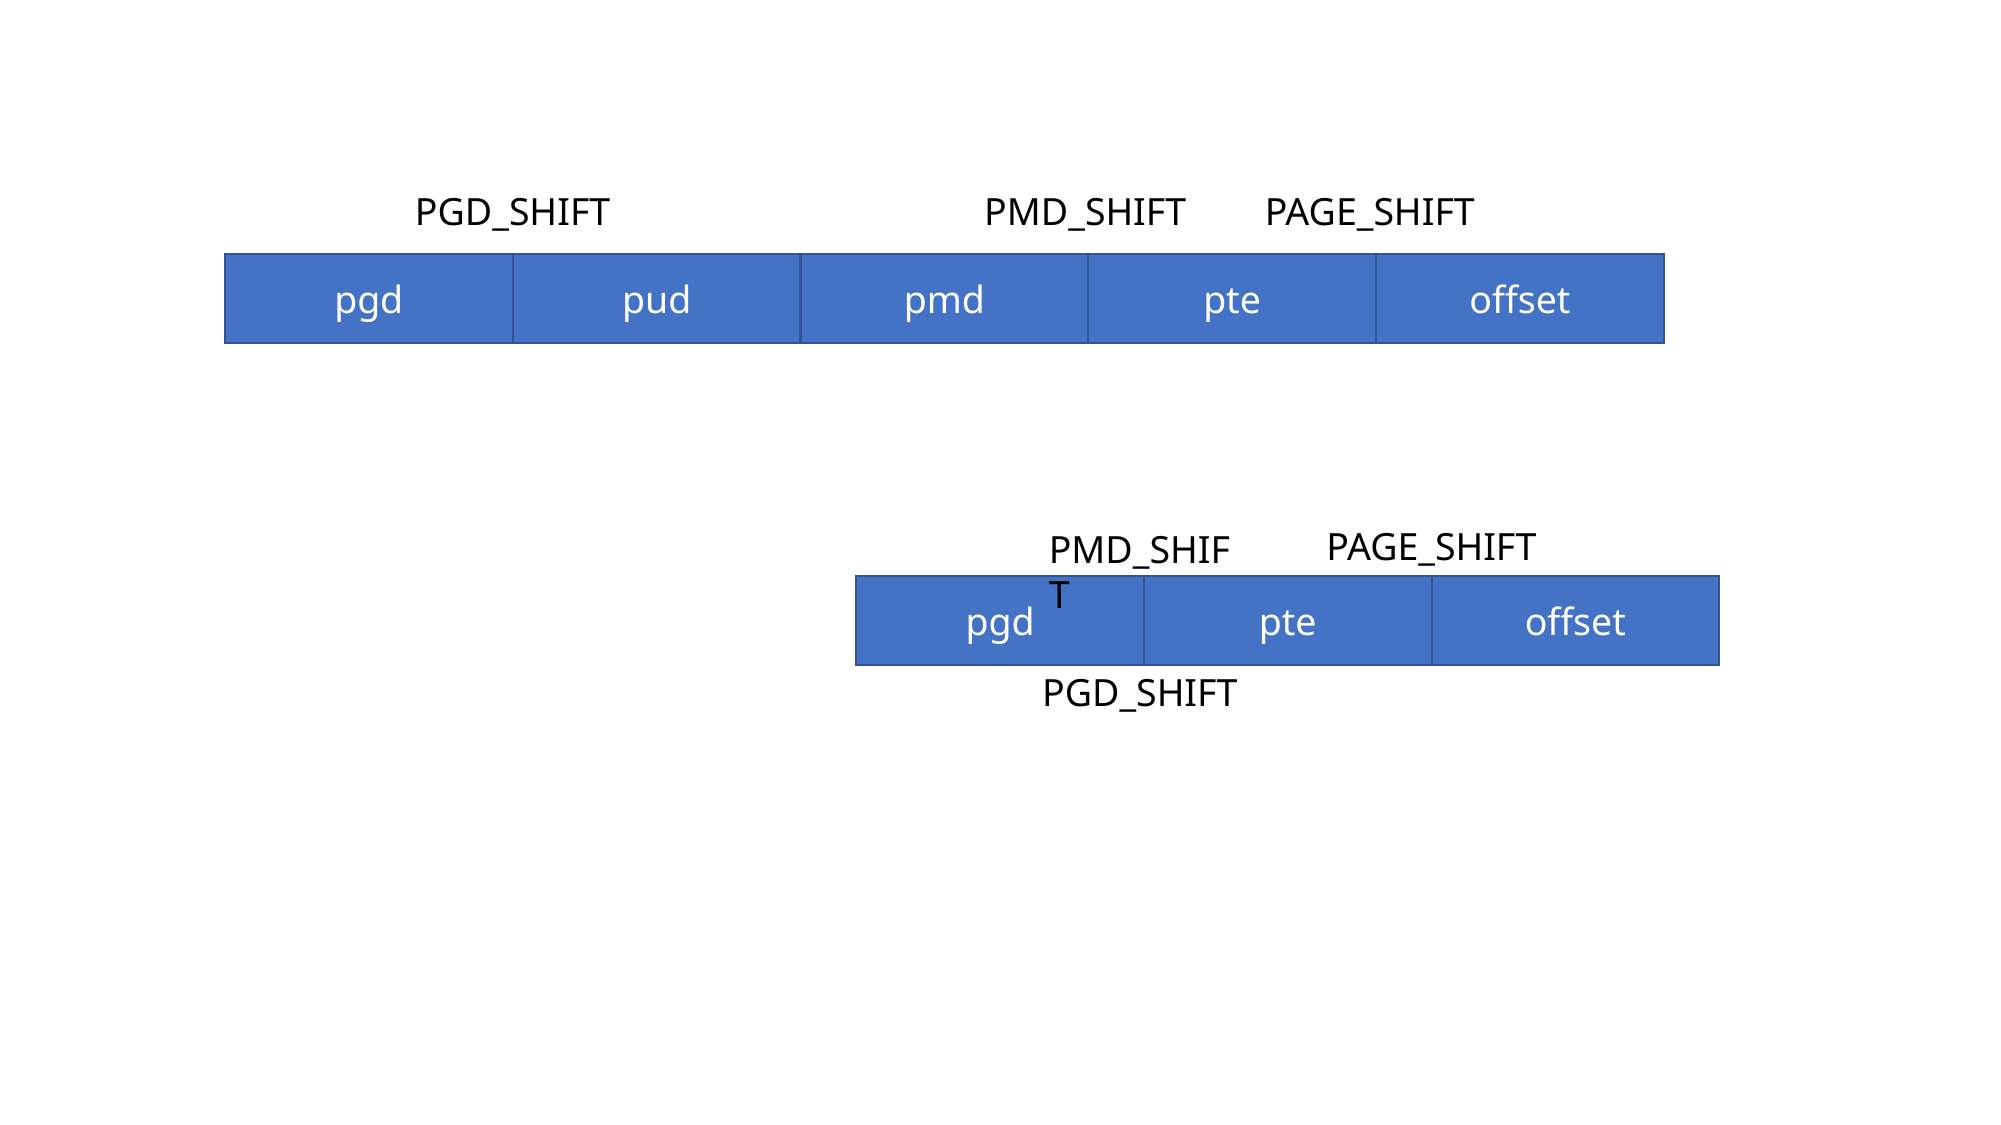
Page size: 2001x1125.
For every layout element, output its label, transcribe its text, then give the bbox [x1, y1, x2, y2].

text_box pte [1143, 575, 1431, 666]
text_box PGD_SHIFT [400, 180, 626, 241]
text_box PMD_SHIFT [969, 180, 1202, 241]
text_box PAGE_SHIFT [1311, 515, 1552, 576]
text_box pgd [855, 575, 1143, 666]
text_box pmd [799, 253, 1087, 344]
text_box pte [1087, 253, 1375, 344]
text_box offset [1431, 575, 1720, 666]
text_box offset [1375, 253, 1665, 344]
text_box PAGE_SHIFT [1250, 180, 1490, 241]
text_box PGD_SHIFT [1027, 661, 1253, 722]
text_box PMD_SHIFT [1033, 518, 1263, 624]
text_box pud [512, 253, 799, 344]
text_box pgd [224, 253, 512, 344]
